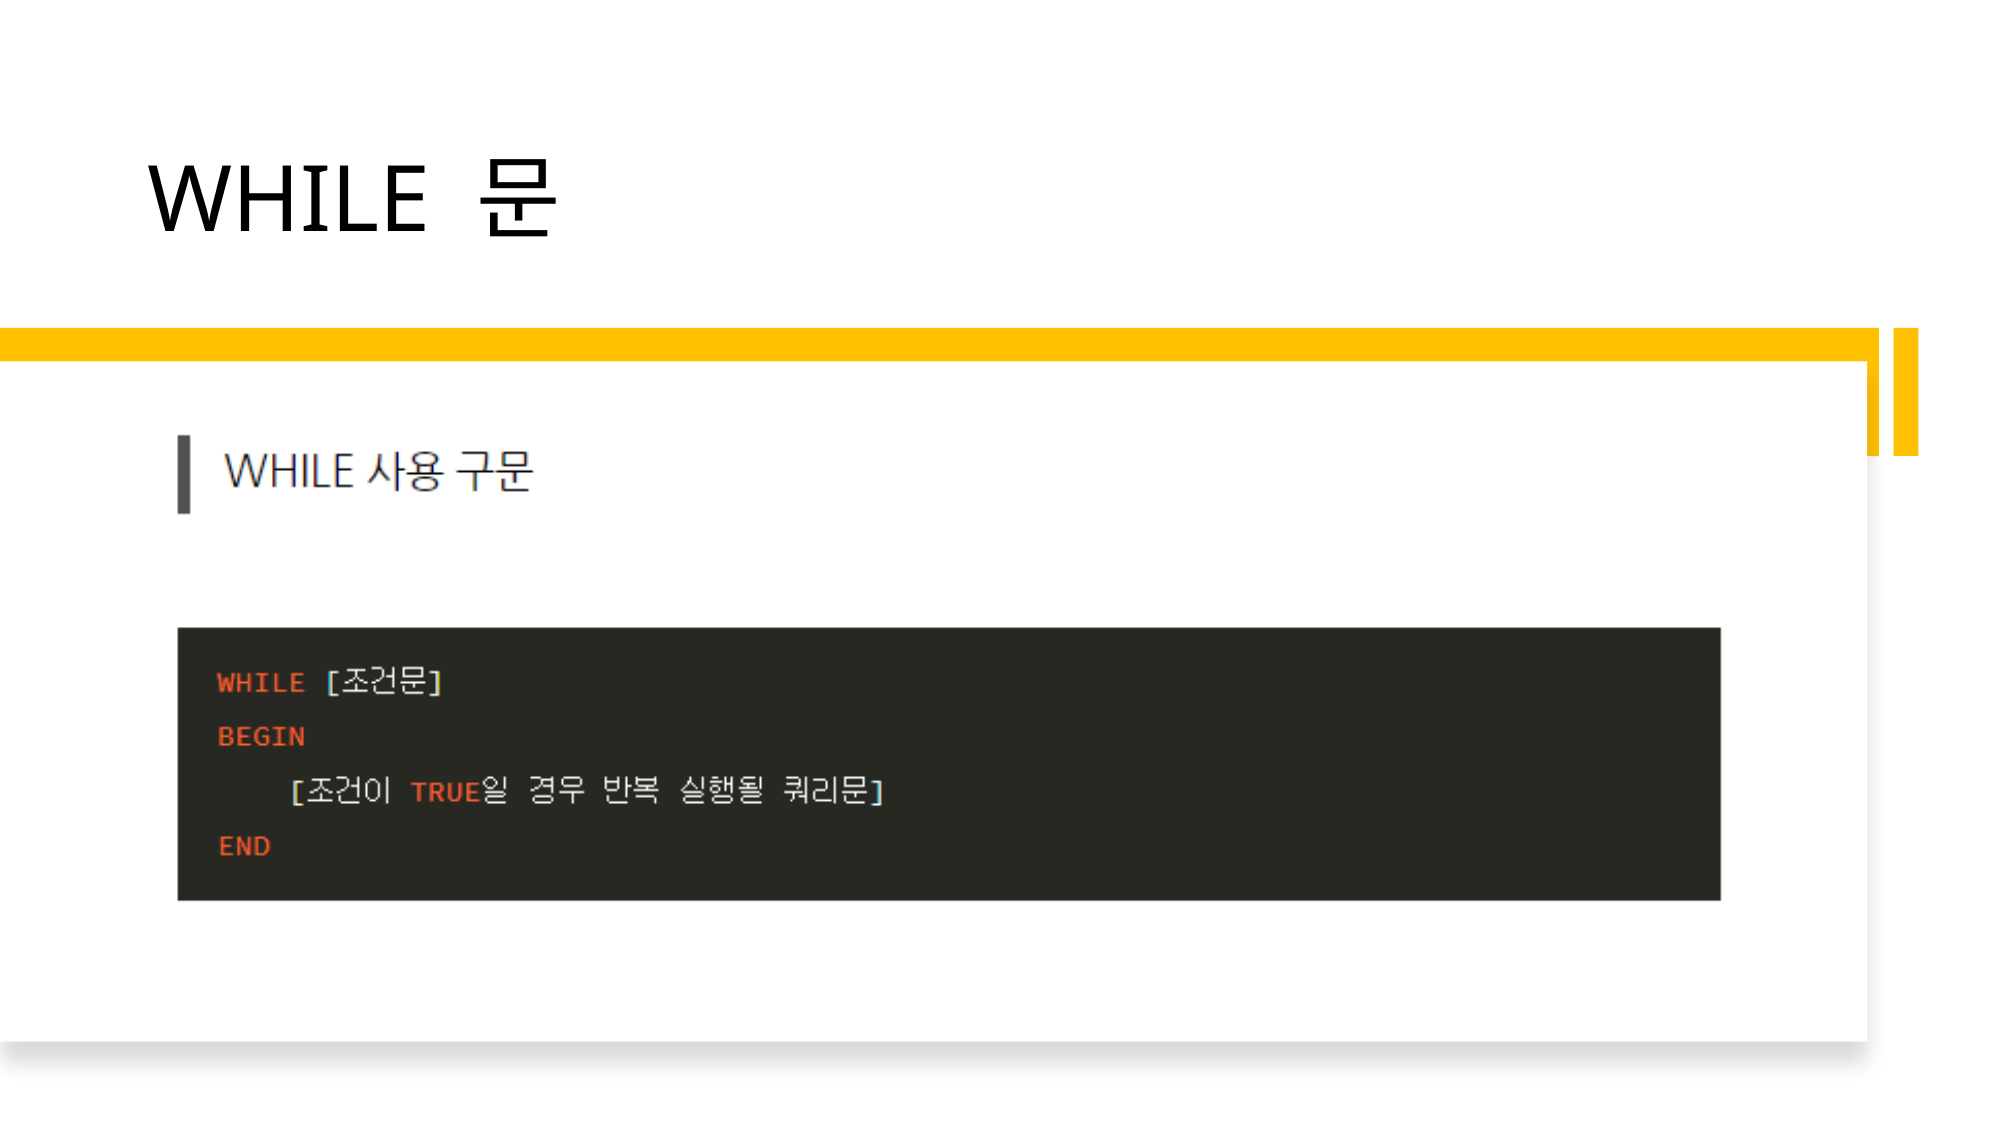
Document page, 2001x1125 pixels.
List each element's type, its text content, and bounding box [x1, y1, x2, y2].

picture [104, 382, 1742, 924]
title WHILE 문 [132, 63, 1648, 259]
